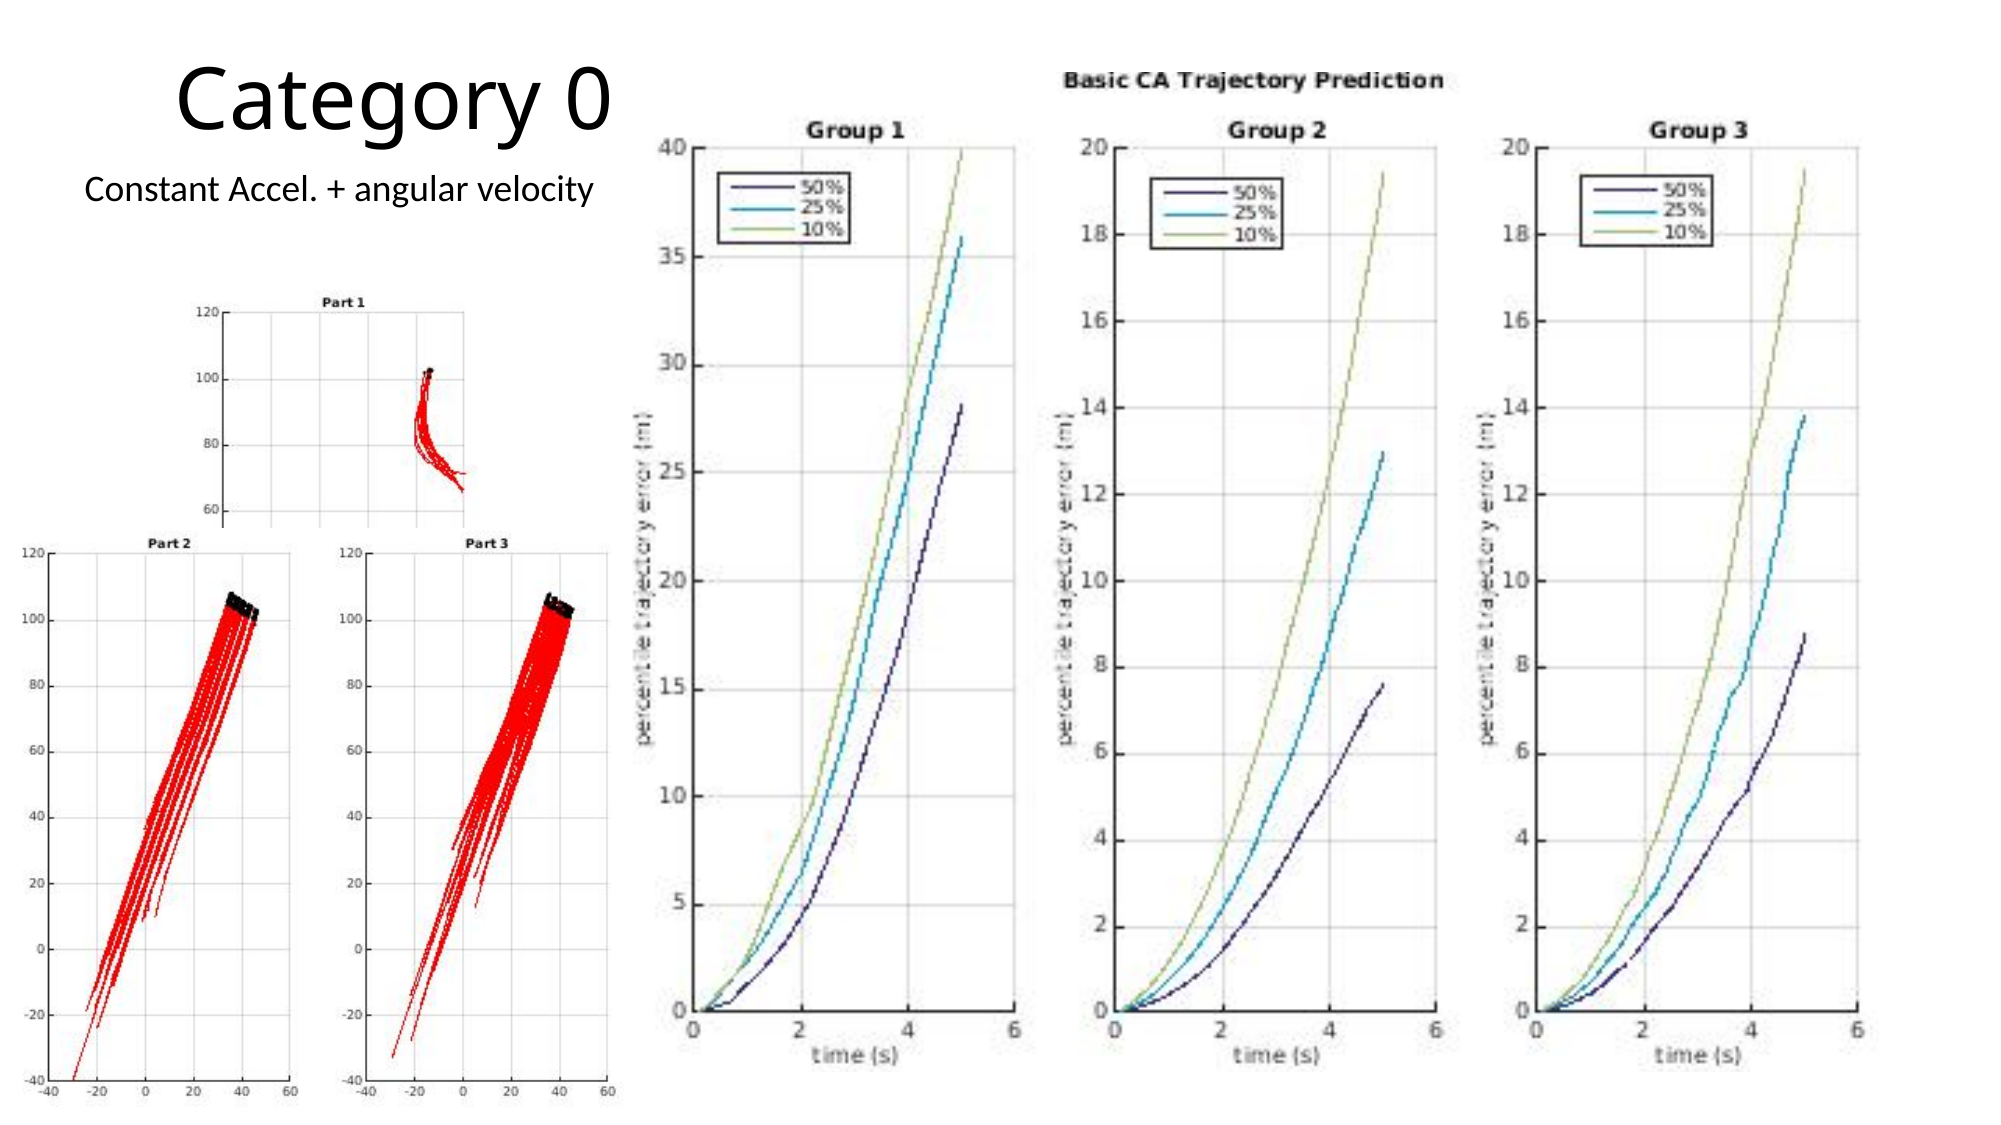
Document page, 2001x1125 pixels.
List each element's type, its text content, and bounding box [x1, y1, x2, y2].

text_box Constant Accel. + angular velocity [69, 157, 610, 217]
picture [19, 72, 1879, 1108]
text_box Category 0 [63, 47, 726, 157]
